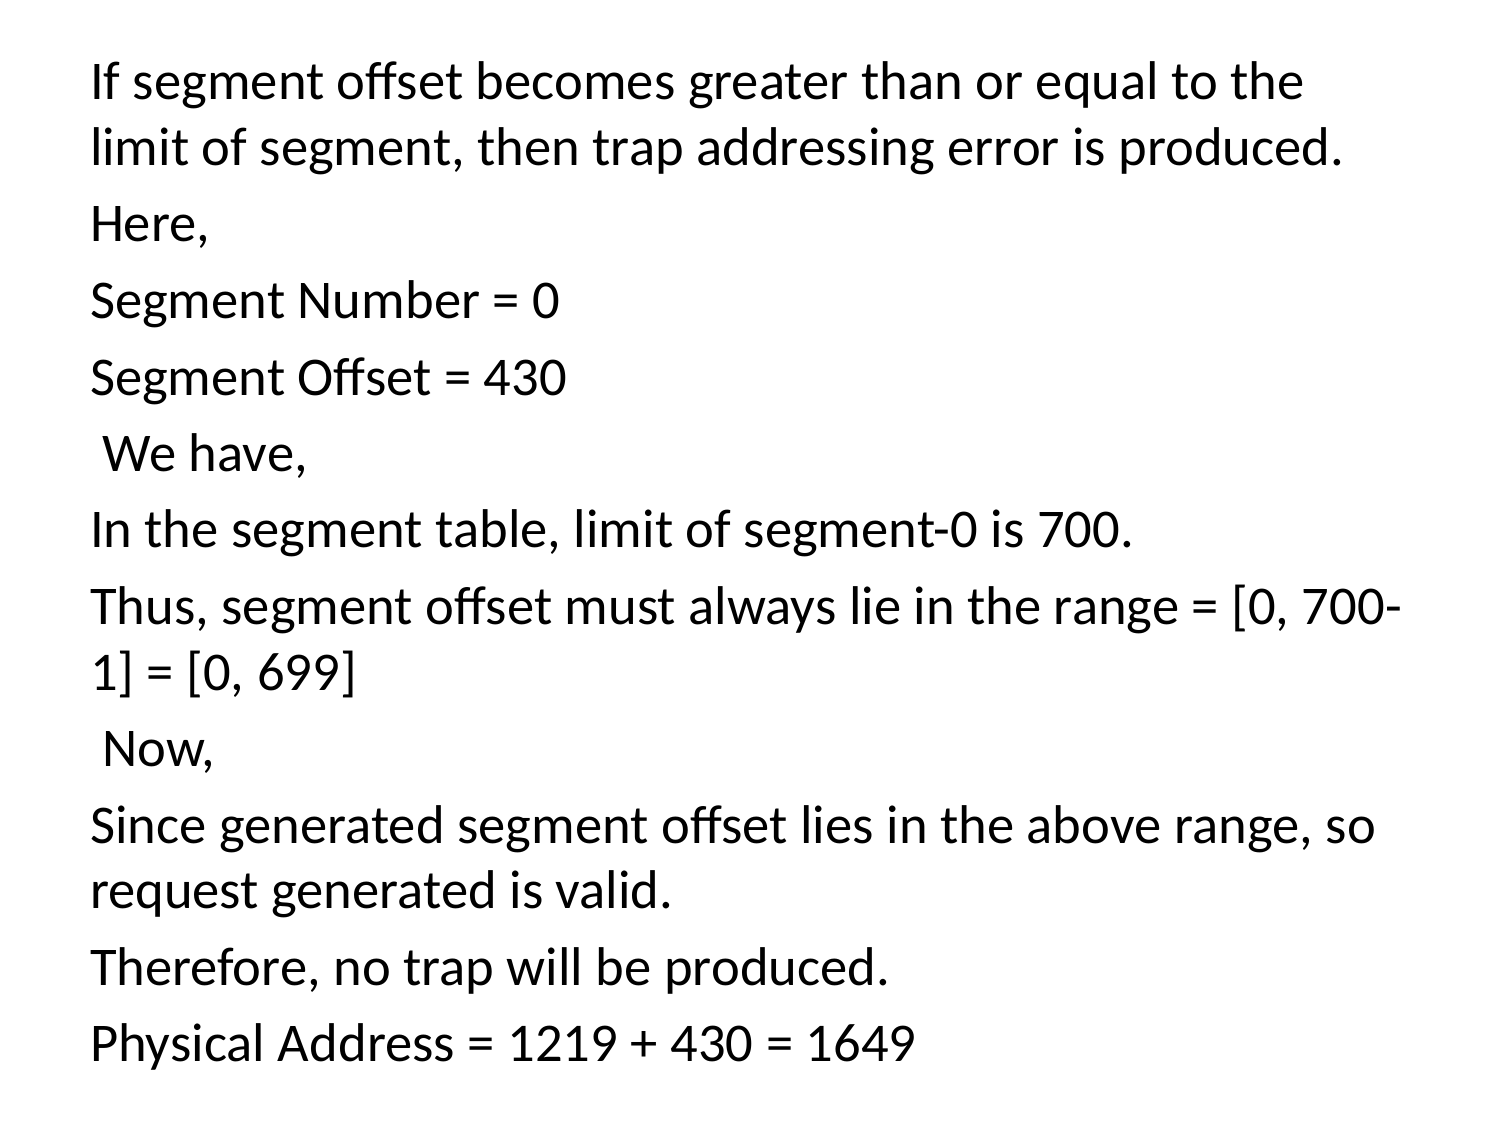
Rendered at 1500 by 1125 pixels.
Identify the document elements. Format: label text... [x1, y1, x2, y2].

list If segment offset becomes greater than or equal to the limit of segment, then trap addressing error is produced. Here, Segment Number = 0 Segment Offset = 430 We have, In the segment table, limit of segment-0 is 700. Thus, segment offset must always lie in the range = [0, 700-1] = [0, 699] Now, Since generated segment offset lies in the above range, so request generated is valid. Therefore, no trap will be produced. Physical Address = 1219 + 430 = 1649 [75, 37, 1425, 1088]
